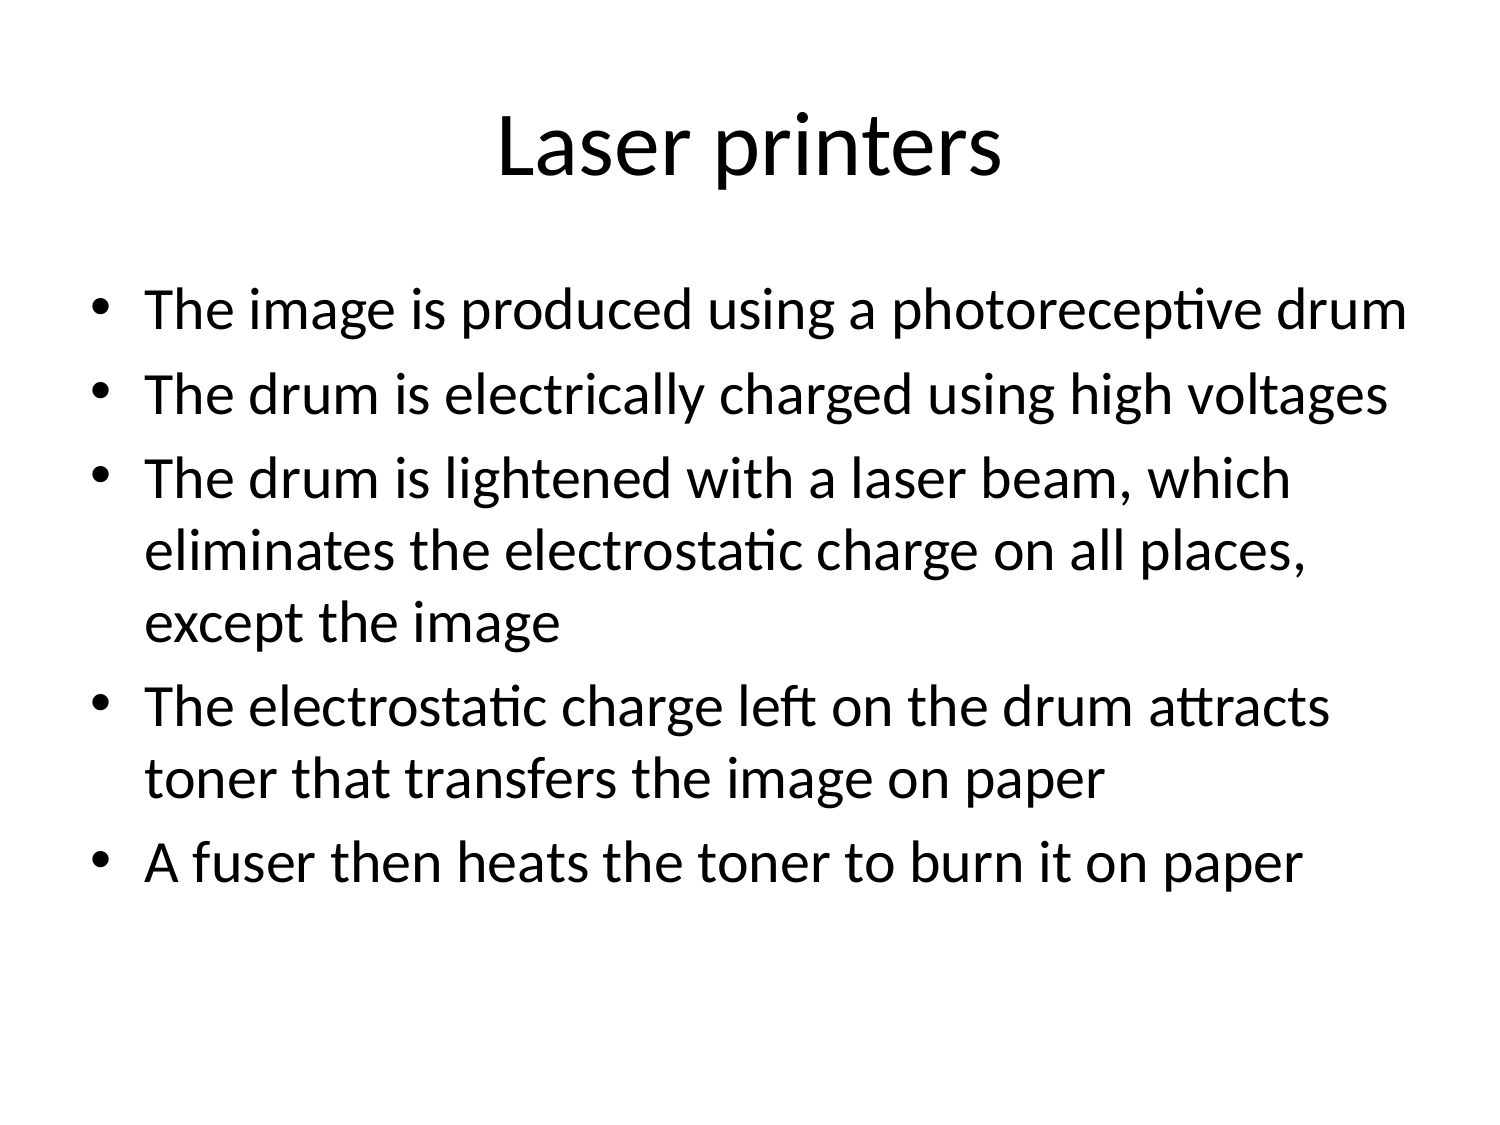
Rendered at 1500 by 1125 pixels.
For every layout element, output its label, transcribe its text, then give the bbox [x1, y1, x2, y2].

title Laser printers [75, 45, 1425, 233]
list The image is produced using a photoreceptive drum The drum is electrically charged using high voltages The drum is lightened with a laser beam, which eliminates the electrostatic charge on all places, except the image The electrostatic charge left on the drum attracts toner that transfers the image on paper A fuser then heats the toner to burn it on paper [75, 262, 1425, 1005]
